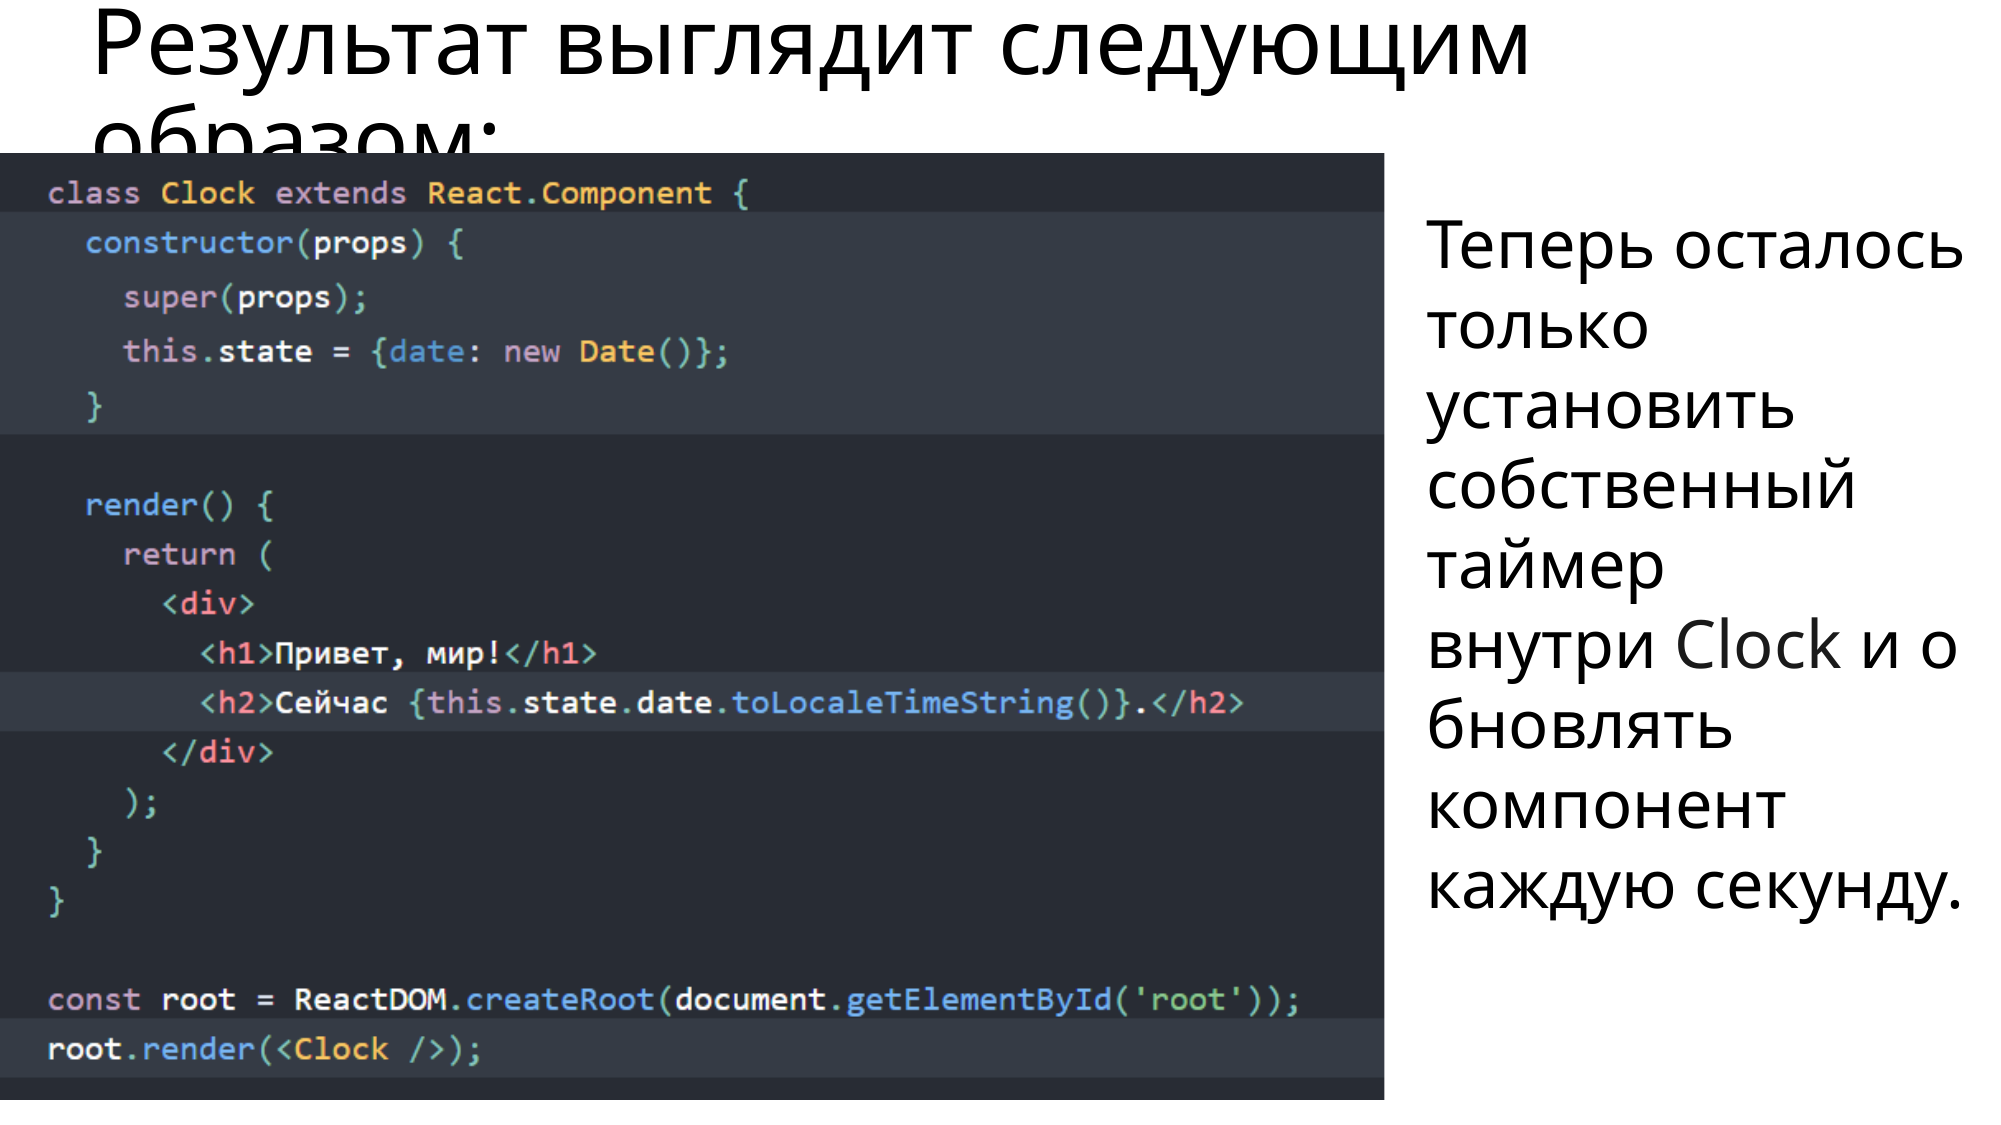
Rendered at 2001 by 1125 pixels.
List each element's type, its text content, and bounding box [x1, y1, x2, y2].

picture [0, 153, 1385, 1100]
title Результат выглядит следующим образом: [90, 0, 1891, 188]
text_box Теперь осталось только установить собственный таймер внутри Clock и обновлять компонент каждую секунду. [1426, 201, 2000, 922]
